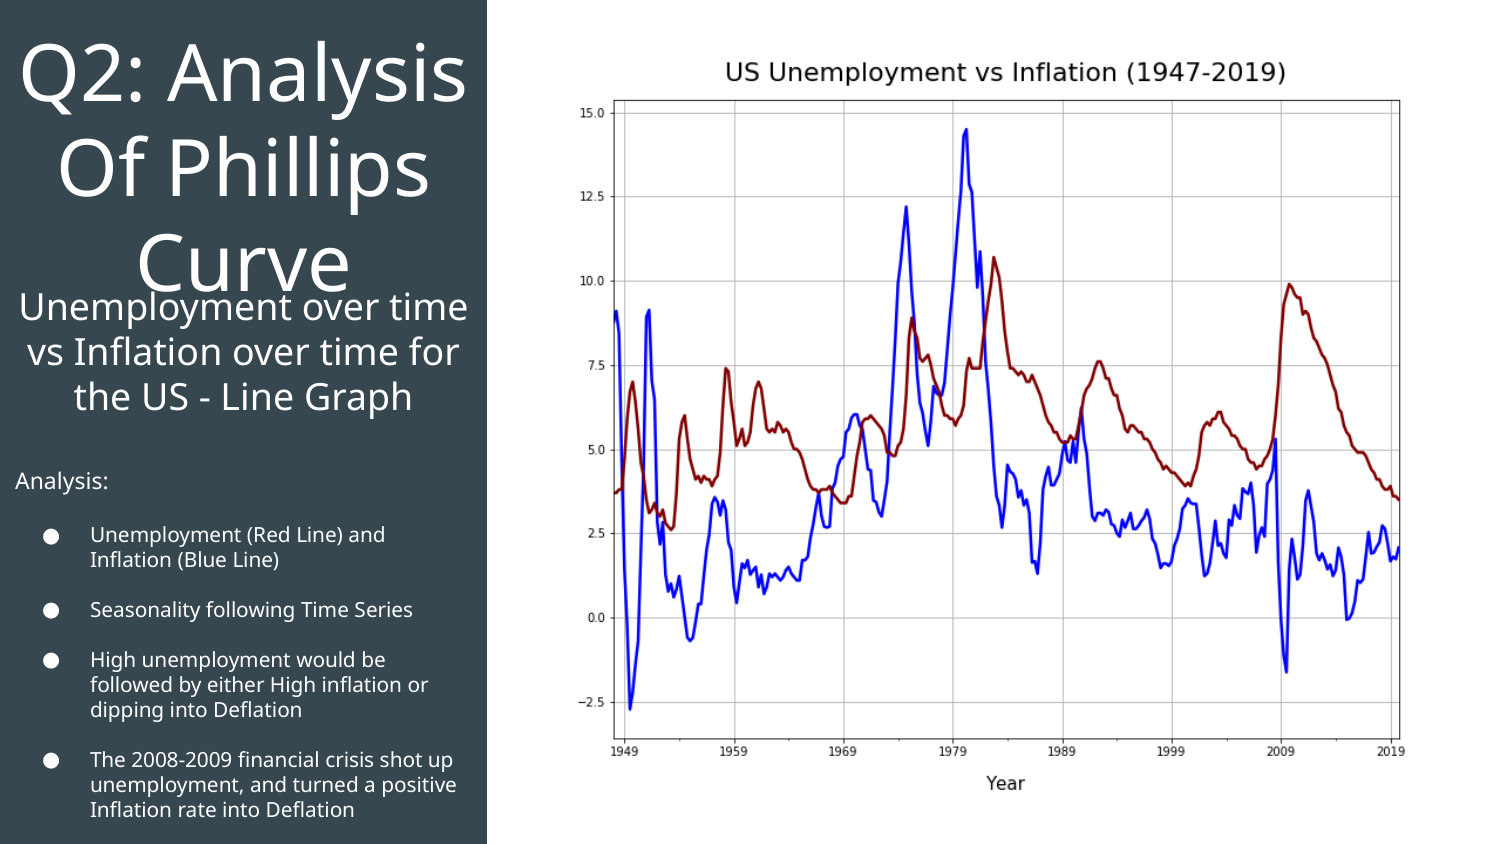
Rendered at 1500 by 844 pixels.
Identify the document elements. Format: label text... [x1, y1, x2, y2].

text_box Analysis: Unemployment (Red Line) and Inflation (Blue Line) Seasonality following Time Series High unemployment would be followed by either High inflation or dipping into Deflation The 2008-2009 financial crisis shot up unemployment, and turned a positive Inflation rate into Deflation [0, 451, 482, 844]
text_box Unemployment over time vs Inflation over time for the US - Line Graph [0, 268, 482, 395]
title Q2: Analysis Of Phillips Curve [0, 0, 485, 268]
picture [487, 0, 1500, 844]
